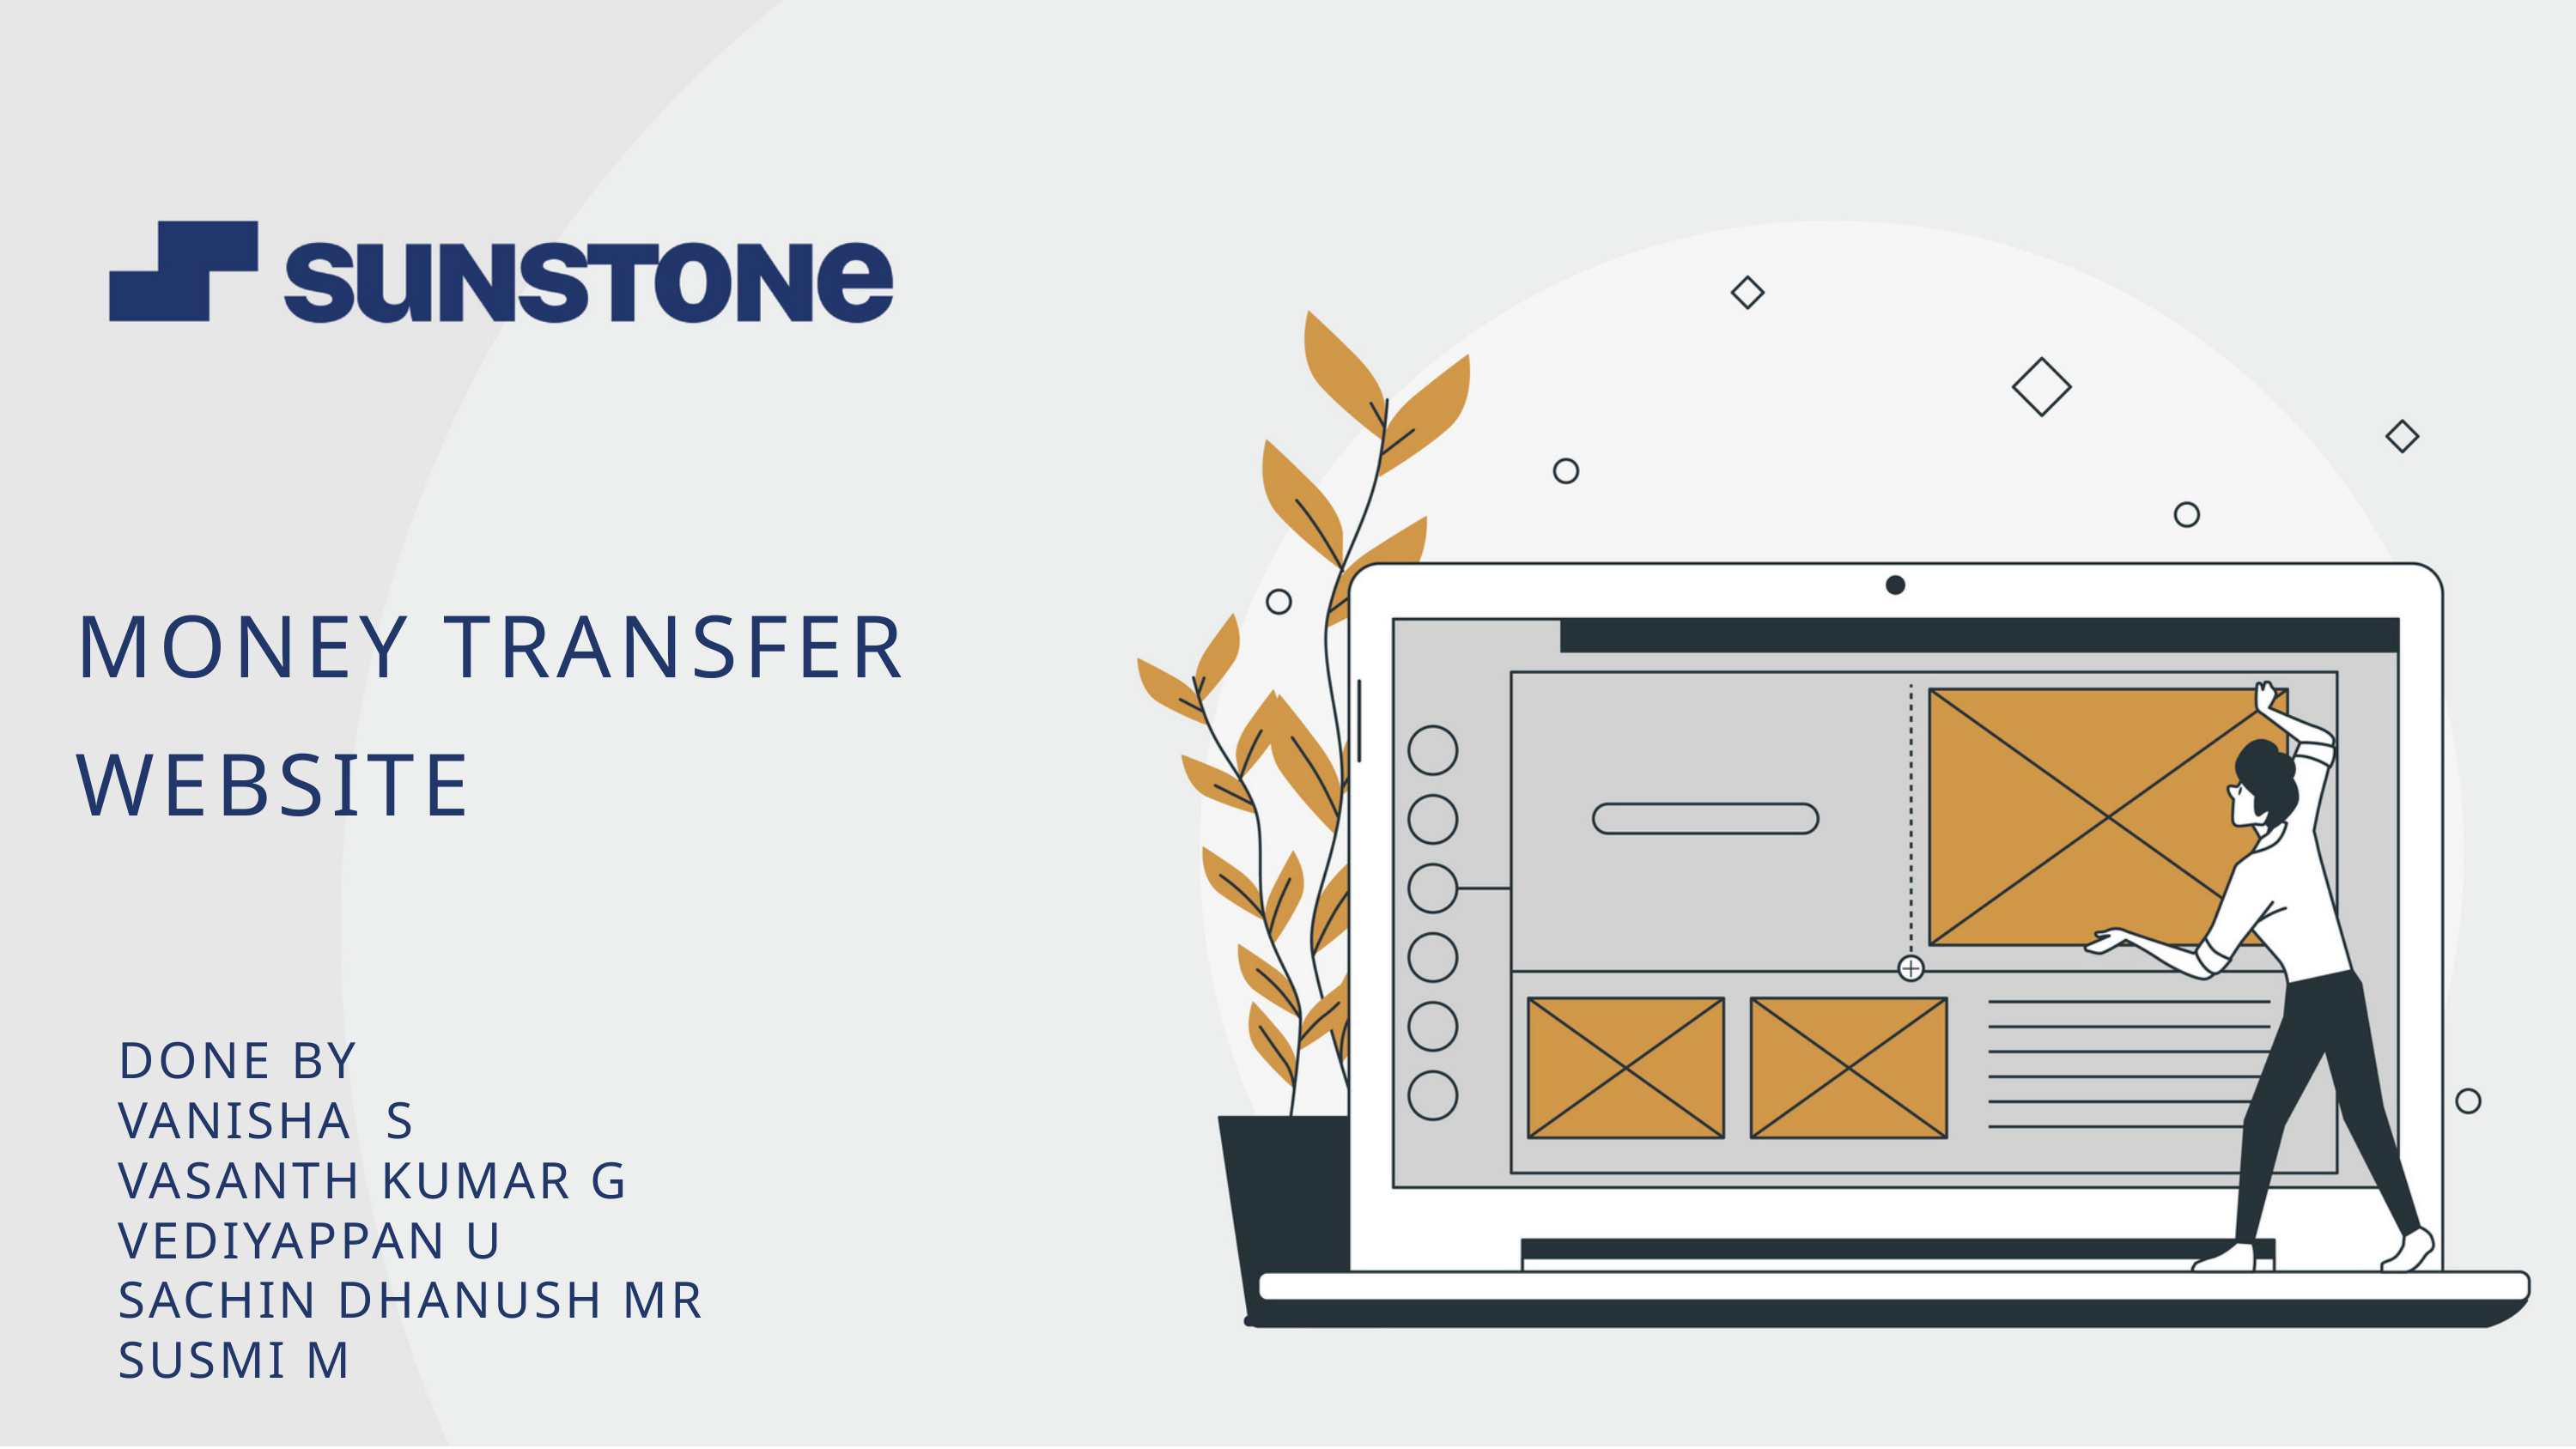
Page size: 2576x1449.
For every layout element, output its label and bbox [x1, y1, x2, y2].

text_box [0, 0, 2576, 1446]
